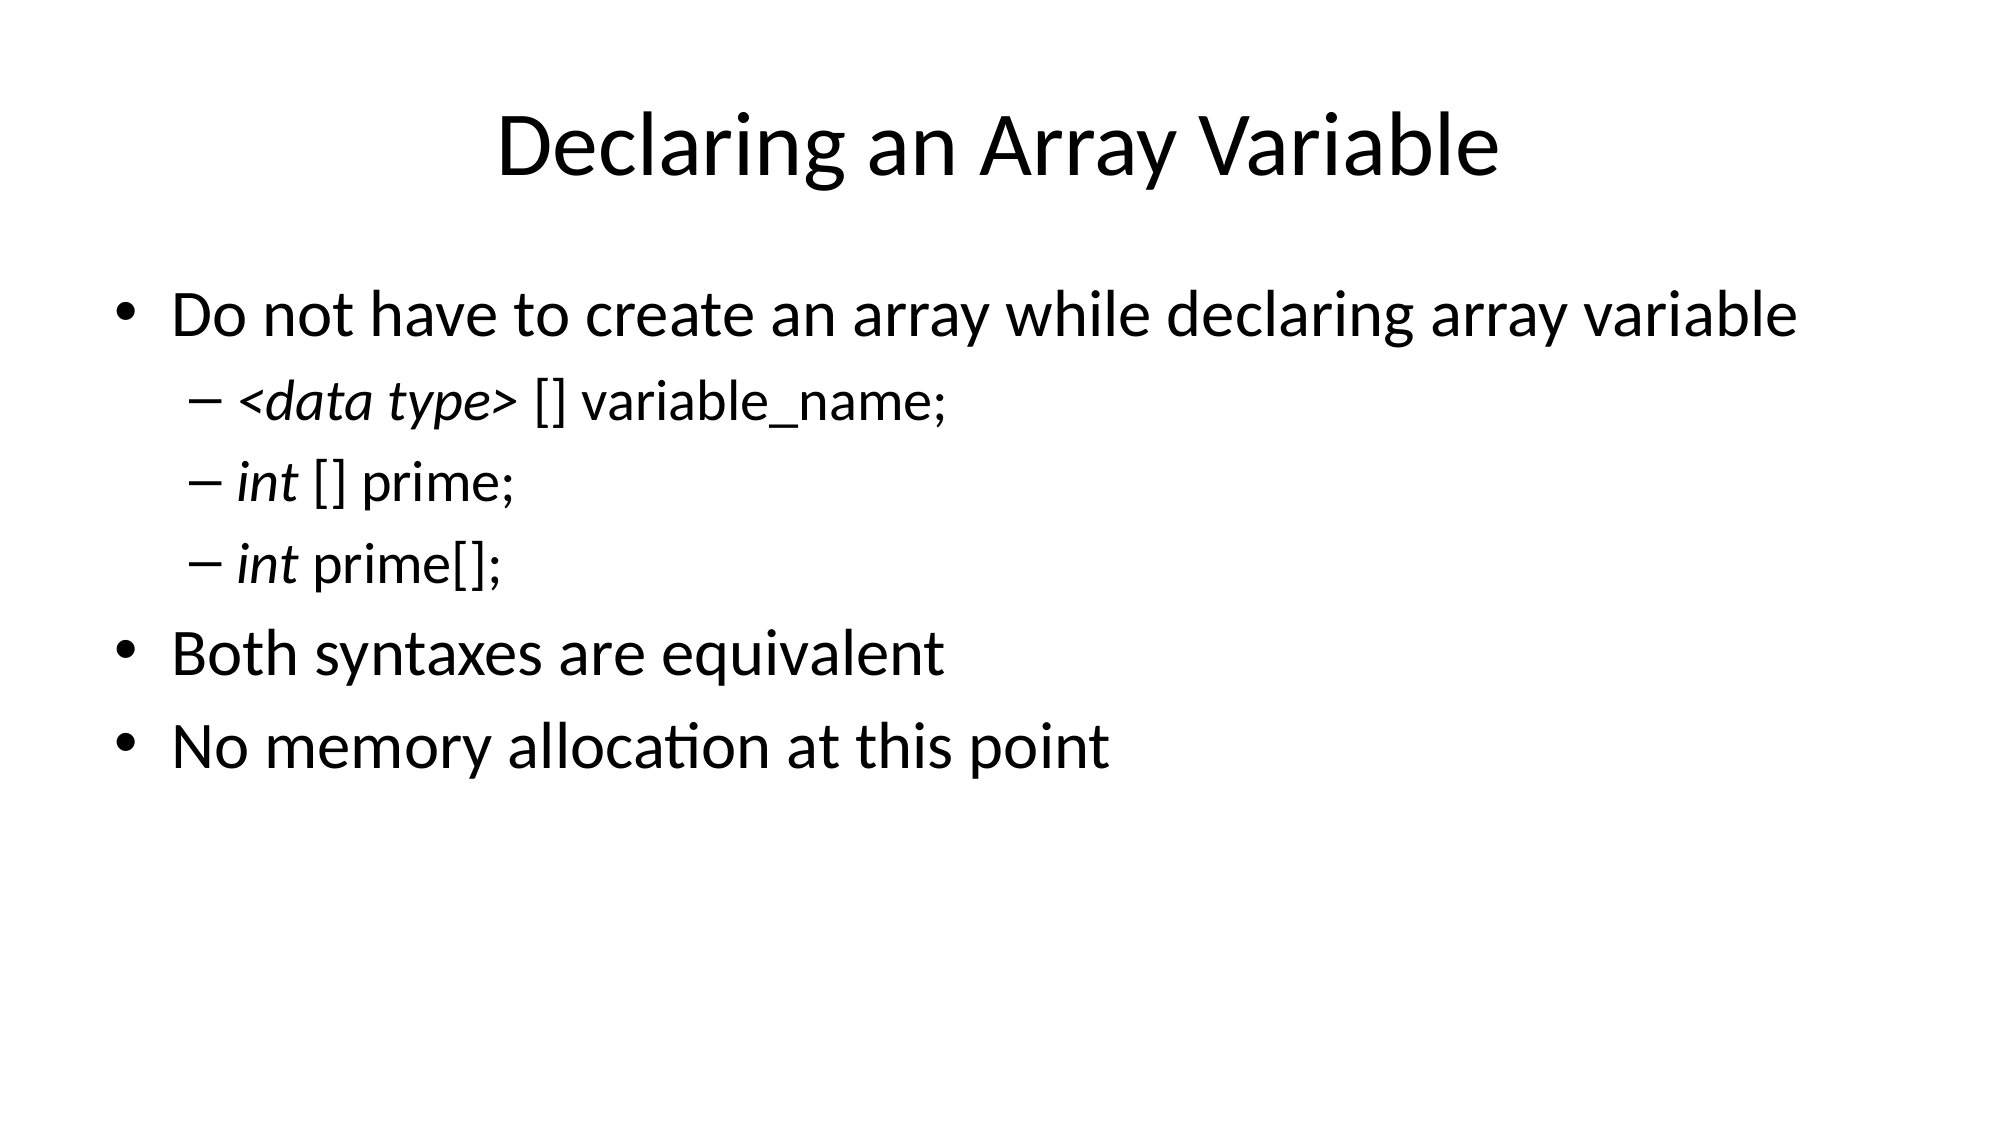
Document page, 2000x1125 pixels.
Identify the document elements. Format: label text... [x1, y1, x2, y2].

title Declaring an Array Variable [99, 45, 1900, 233]
list Do not have to create an array while declaring array variable <data type> [] variable_name; int [] prime; int prime[]; Both syntaxes are equivalent No memory allocation at this point [99, 262, 1900, 1005]
